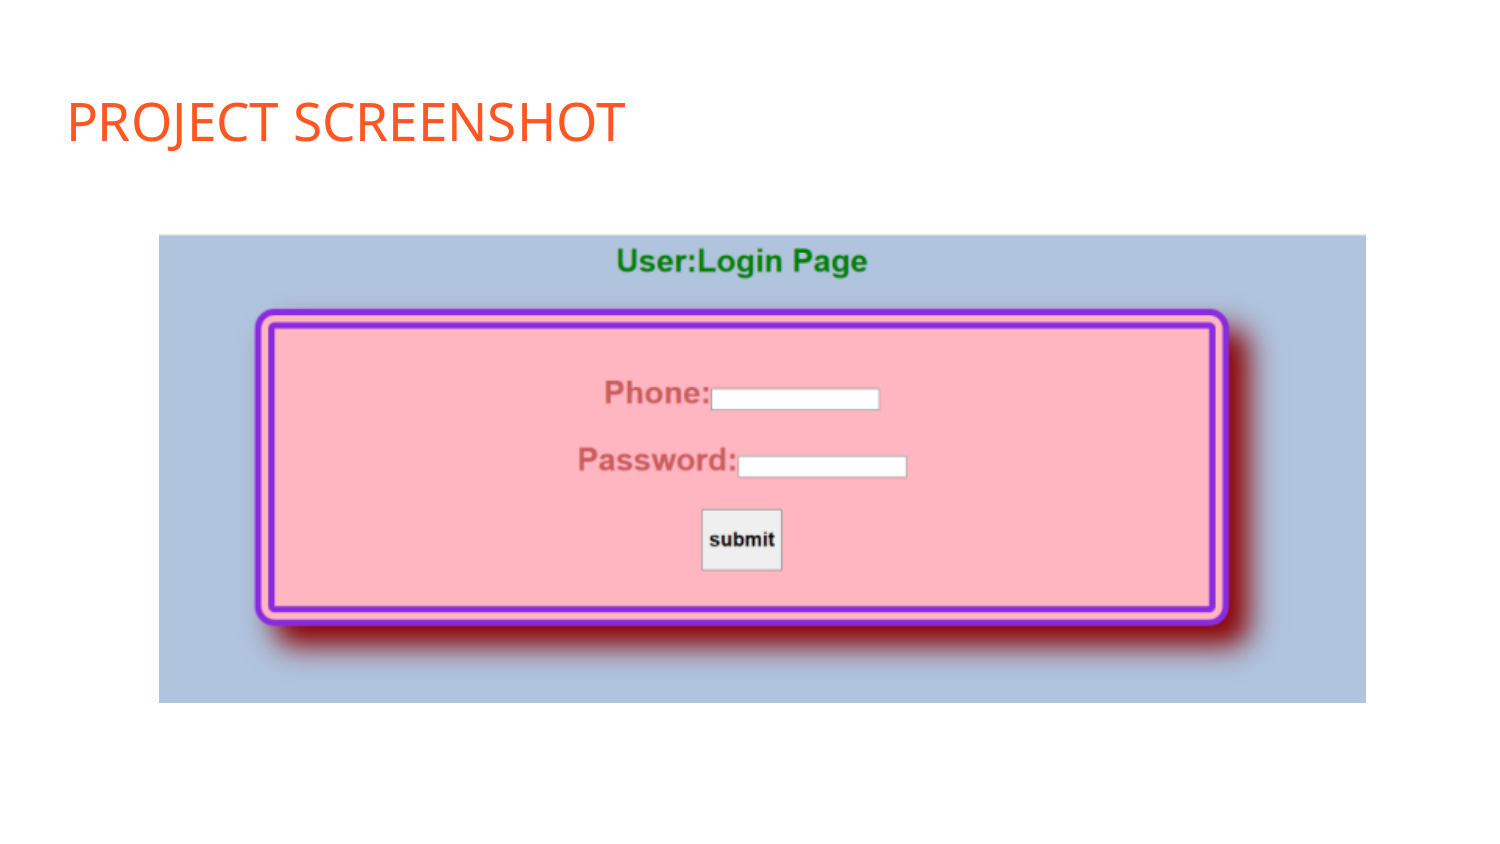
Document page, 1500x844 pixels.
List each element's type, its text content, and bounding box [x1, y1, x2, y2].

picture [158, 227, 1366, 704]
title PROJECT SCREENSHOT [51, 72, 1449, 167]
